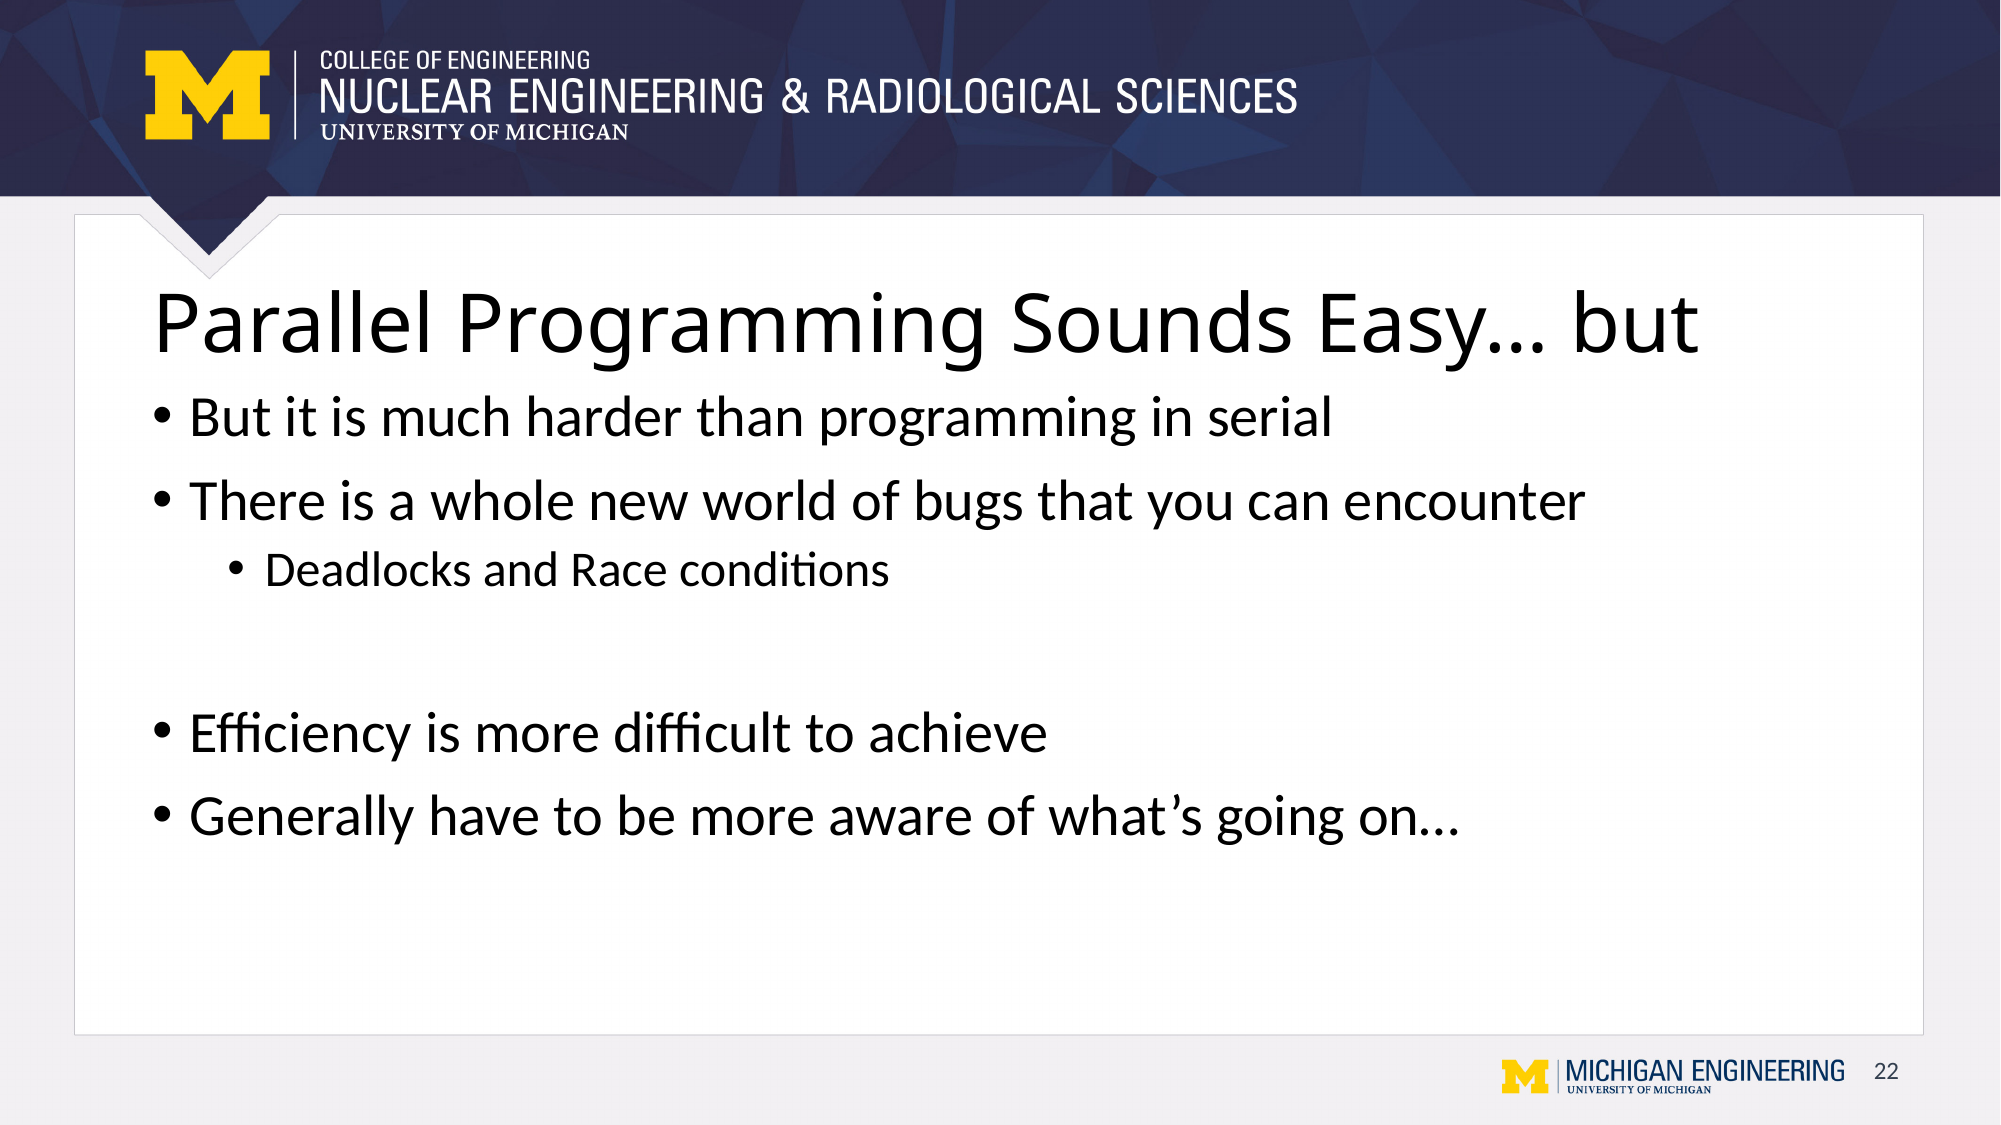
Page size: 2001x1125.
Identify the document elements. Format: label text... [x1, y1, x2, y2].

list But it is much harder than programming in serial There is a whole new world of bugs that you can encounter Deadlocks and Race conditions Efficiency is more difficult to achieve Generally have to be more aware of what’s going on… [137, 378, 1863, 1034]
picture [0, 0, 2001, 1125]
title Parallel Programming Sounds Easy… but [137, 273, 1863, 378]
